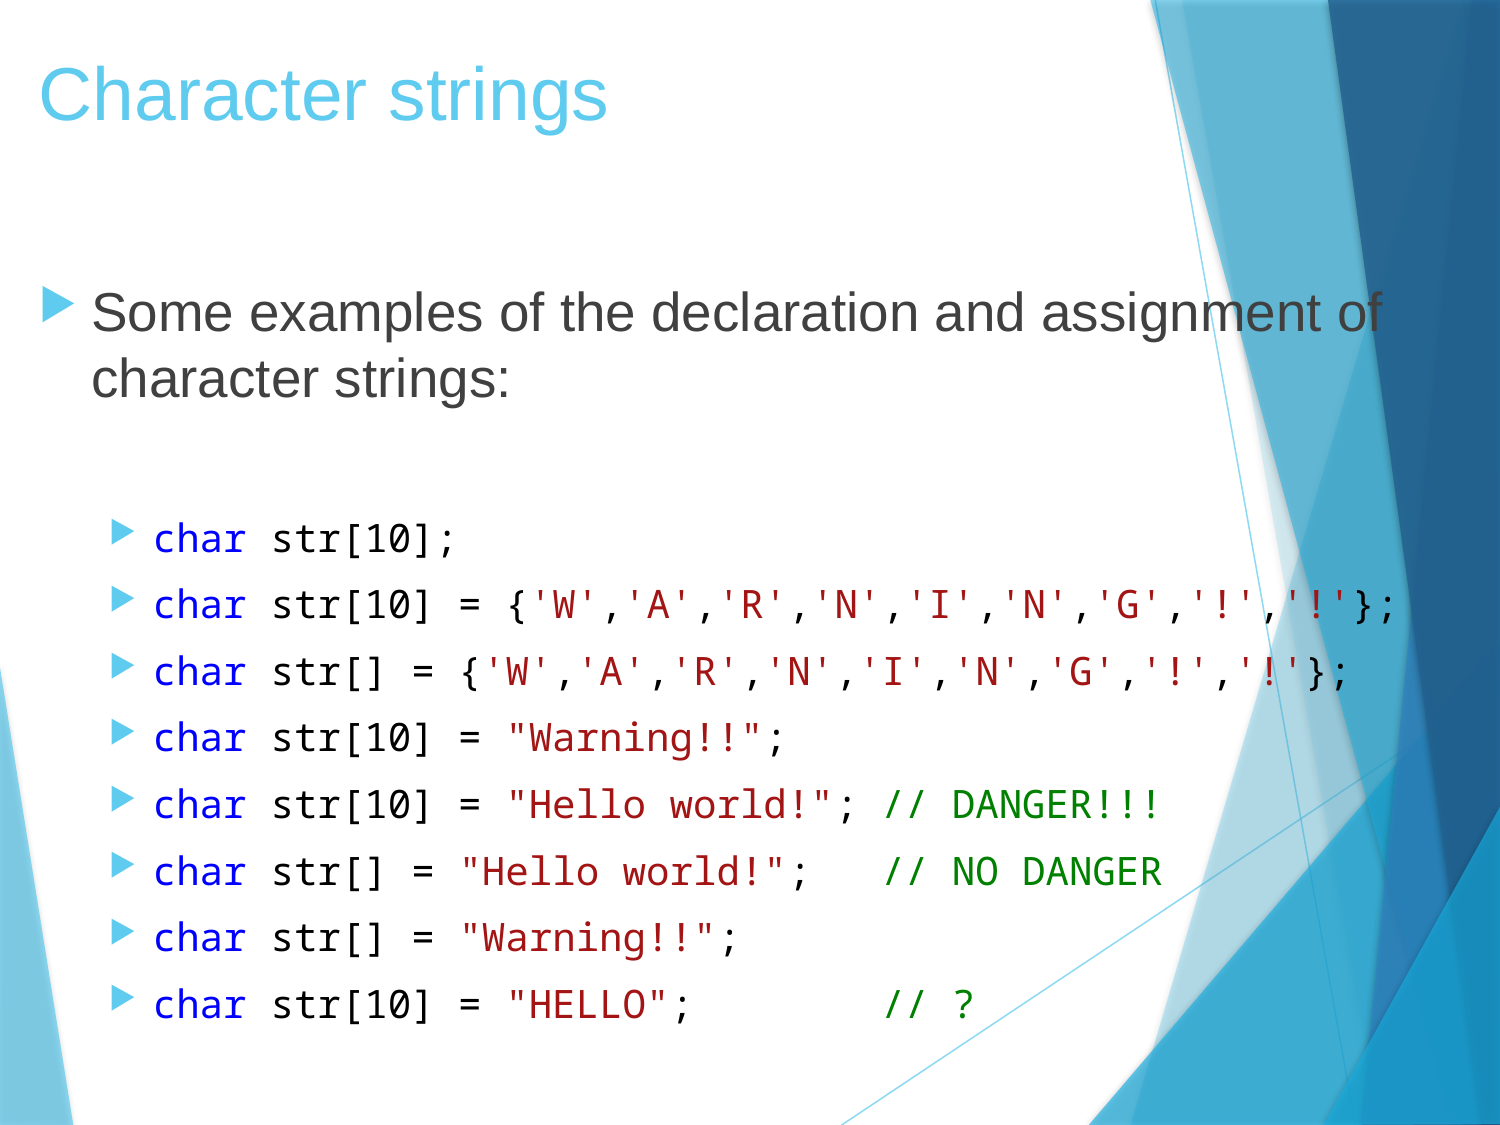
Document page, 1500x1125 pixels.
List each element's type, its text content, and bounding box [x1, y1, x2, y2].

title Character strings [23, 37, 1500, 200]
list Some examples of the declaration and assignment of character strings: char str[10]; char str[10] = {'W','A','R','N','I','N','G','!','!'}; char str[] = {'W','A','R','N','I','N','G','!','!'}; char str[10] = "Warning!!"; char str[10] = "Hello world!"; // DANGER!!! char str[] = "Hello world!"; // NO DANGER char str[] = "Warning!!"; char str[10] = "HELLO"; // ? [23, 269, 1465, 1043]
